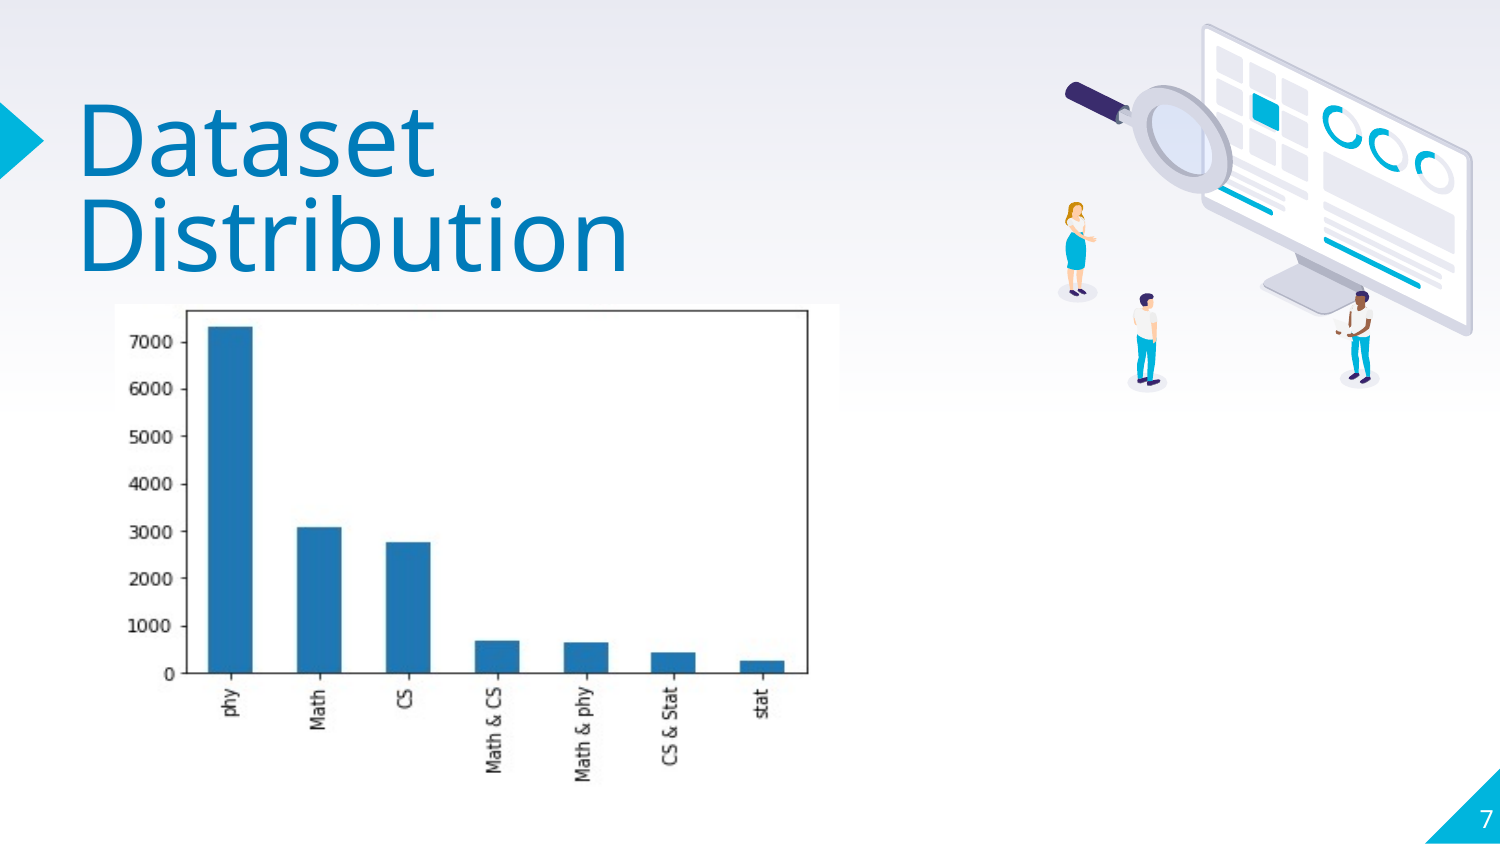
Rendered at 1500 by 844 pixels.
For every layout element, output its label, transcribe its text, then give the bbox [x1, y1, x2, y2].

picture [114, 304, 840, 793]
title Dataset Distribution [75, 99, 1001, 277]
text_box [1057, 23, 1474, 393]
slide_number 7 [1418, 760, 1494, 838]
